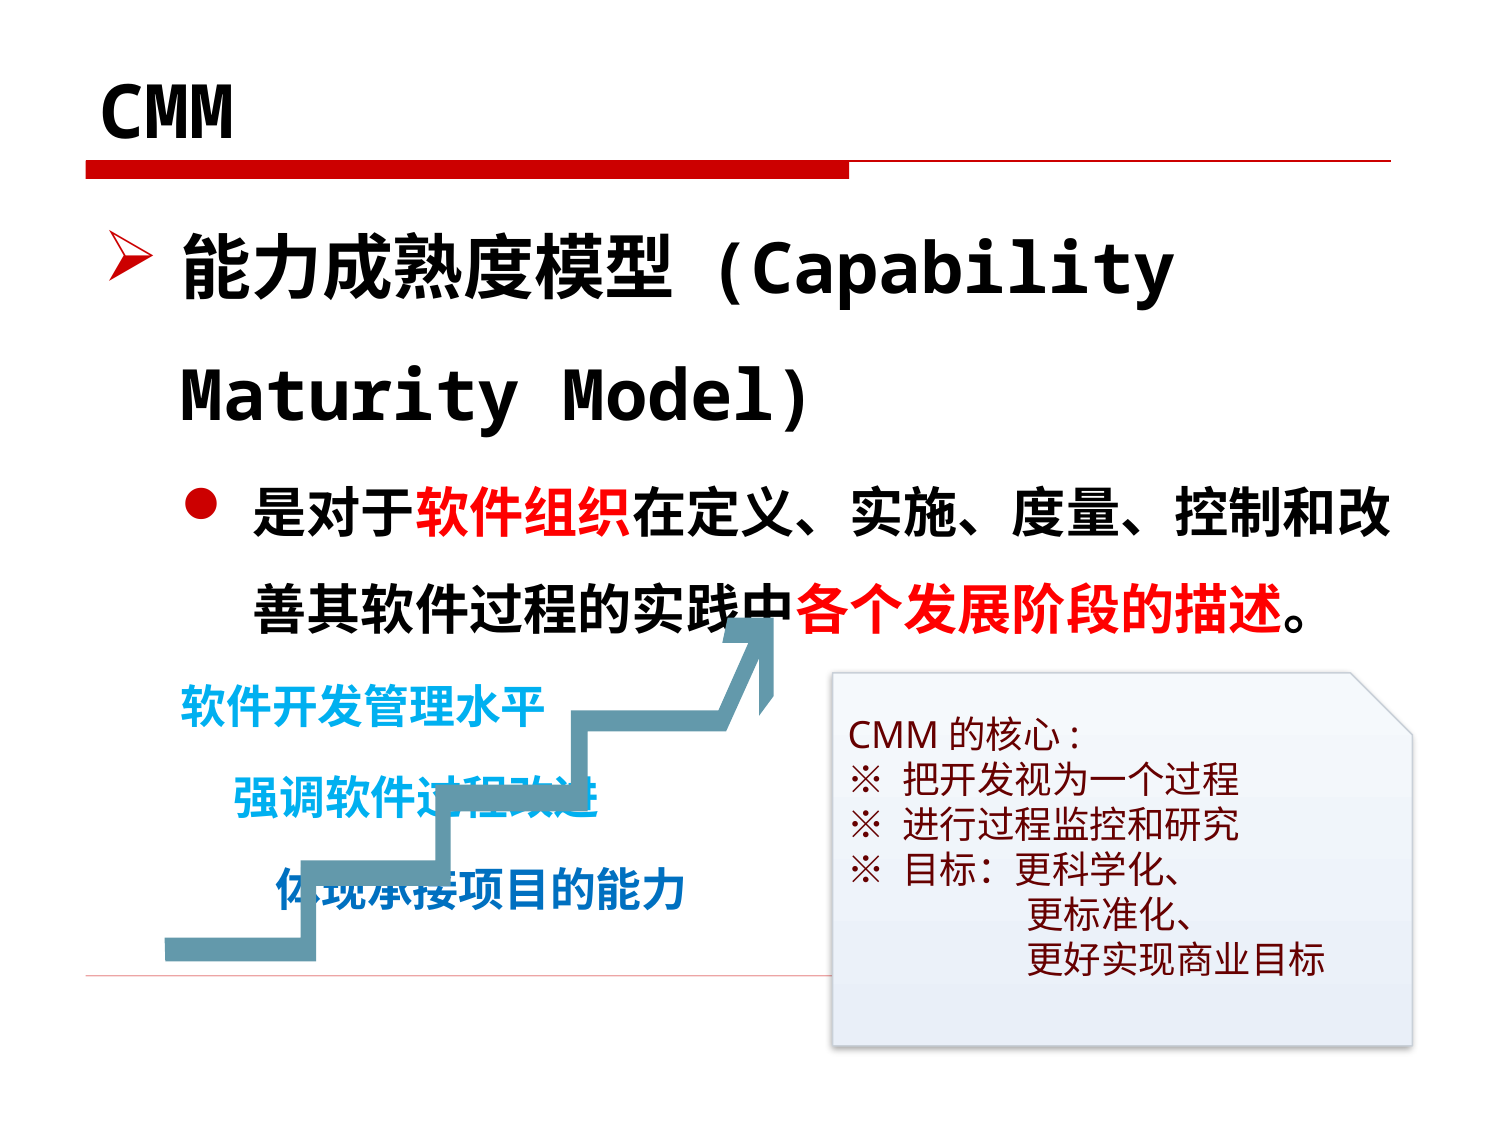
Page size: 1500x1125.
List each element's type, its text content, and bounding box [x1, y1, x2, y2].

text_box [164, 617, 774, 962]
title CMM [84, 42, 1397, 161]
list 能力成熟度模型 (Capability Maturity Model) 是对于软件组织在定义、实施、度量、控制和改善其软件过程的实践中各个发展阶段的描述。 软件开发管理水平 强调软件过程改进 体现承接项目的能力 [88, 172, 1460, 986]
text_box CMM的核心: ※ 把开发视为一个过程 ※ 进行过程监控和研究 ※ 目标：更科学化、 更标准化、 更好实现商业目标 [831, 672, 1414, 1047]
